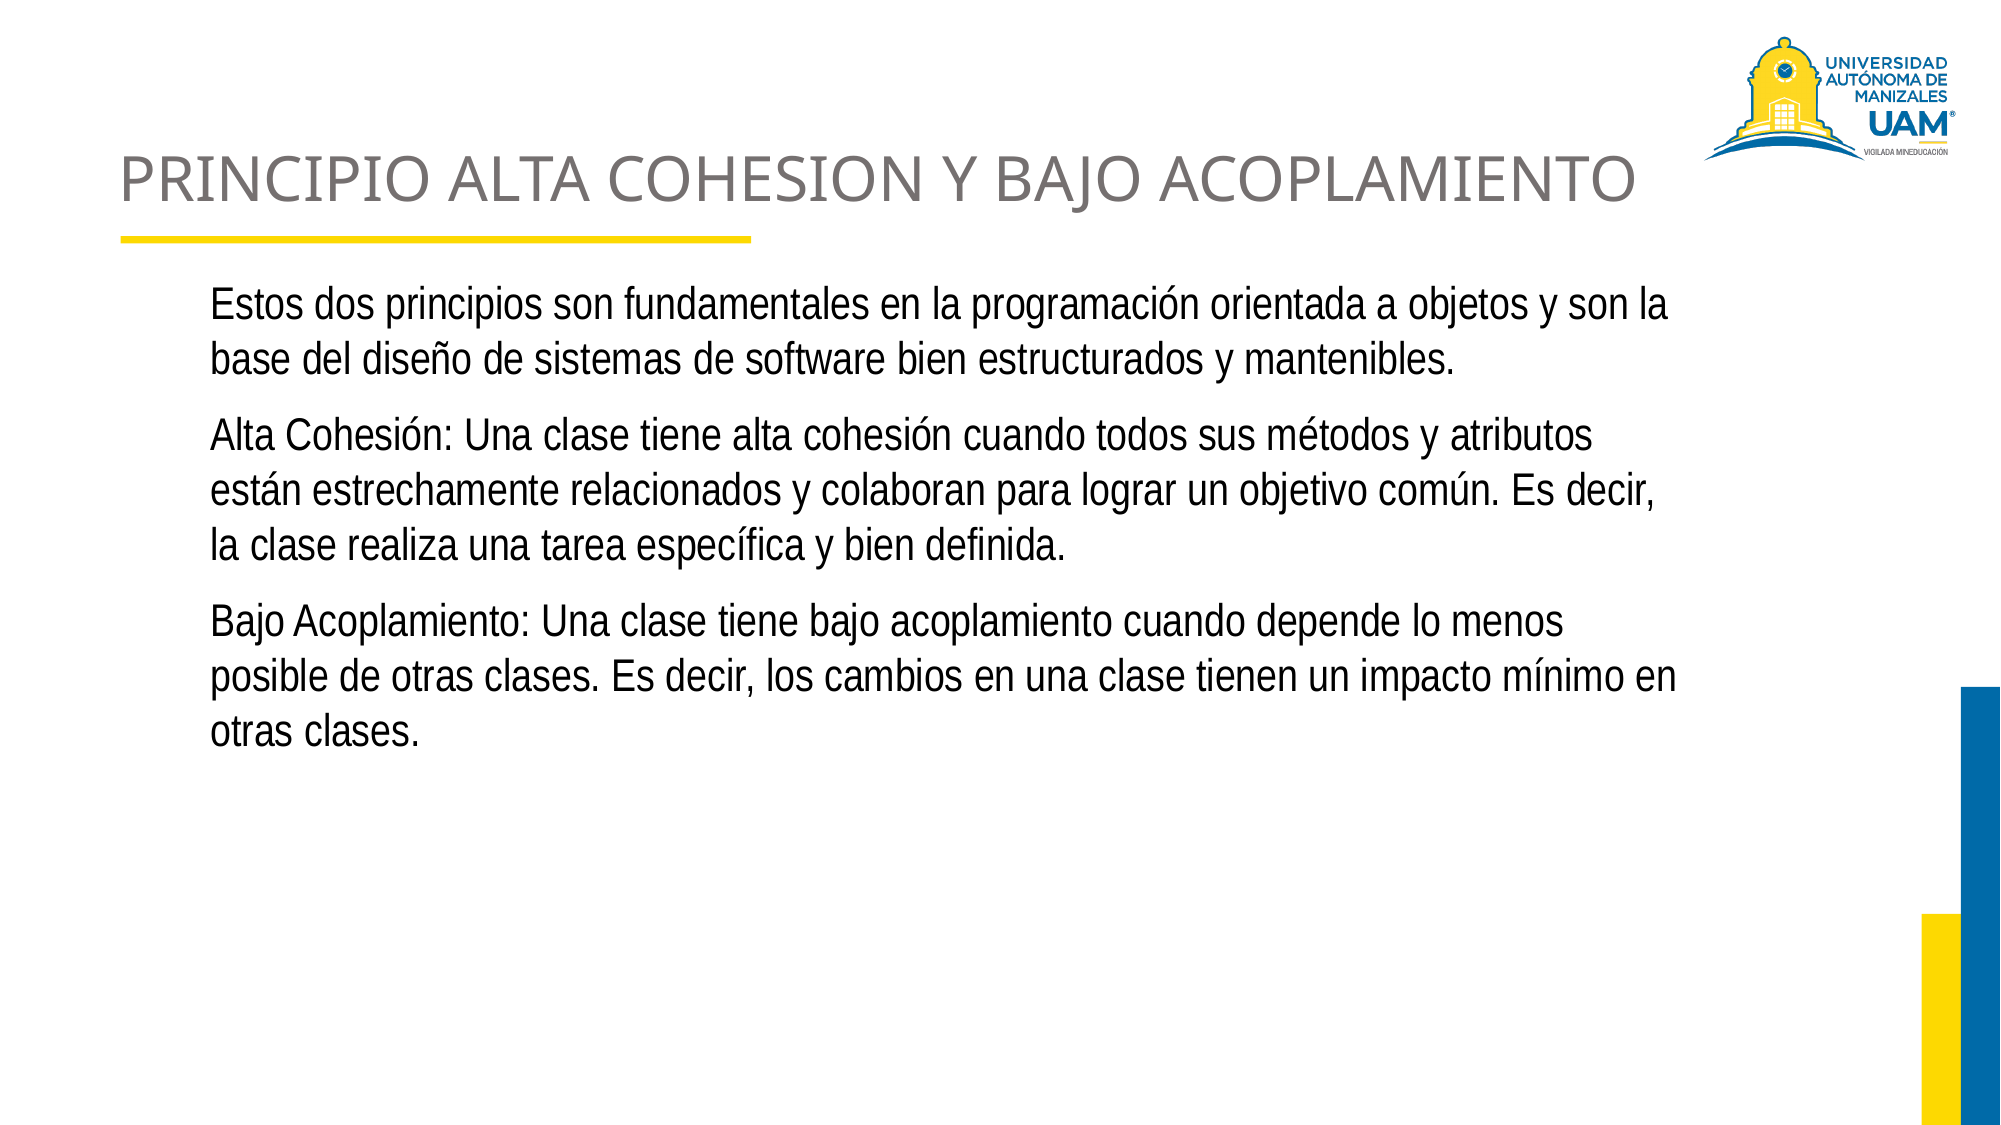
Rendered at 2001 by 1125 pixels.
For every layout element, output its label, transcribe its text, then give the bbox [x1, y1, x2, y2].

text_box [120, 236, 752, 244]
title PRINCIPIO ALTA COHESION Y BAJO ACOPLAMIENTO [103, 96, 1829, 267]
picture [1683, 13, 1976, 184]
list Estos dos principios son fundamentales en la programación orientada a objetos y son la base del diseño de sistemas de software bien estructurados y mantenibles. Alta Cohesión: Una clase tiene alta cohesión cuando todos sus métodos y atributos están estrechamente relacionados y colaboran para lograr un objetivo común. Es decir, la clase realiza una tarea específica y bien definida. Bajo Acoplamiento: Una clase tiene bajo acoplamiento cuando depende lo menos posible de otras clases. Es decir, los cambios en una clase tienen un impacto mínimo en otras clases. [120, 266, 1703, 952]
